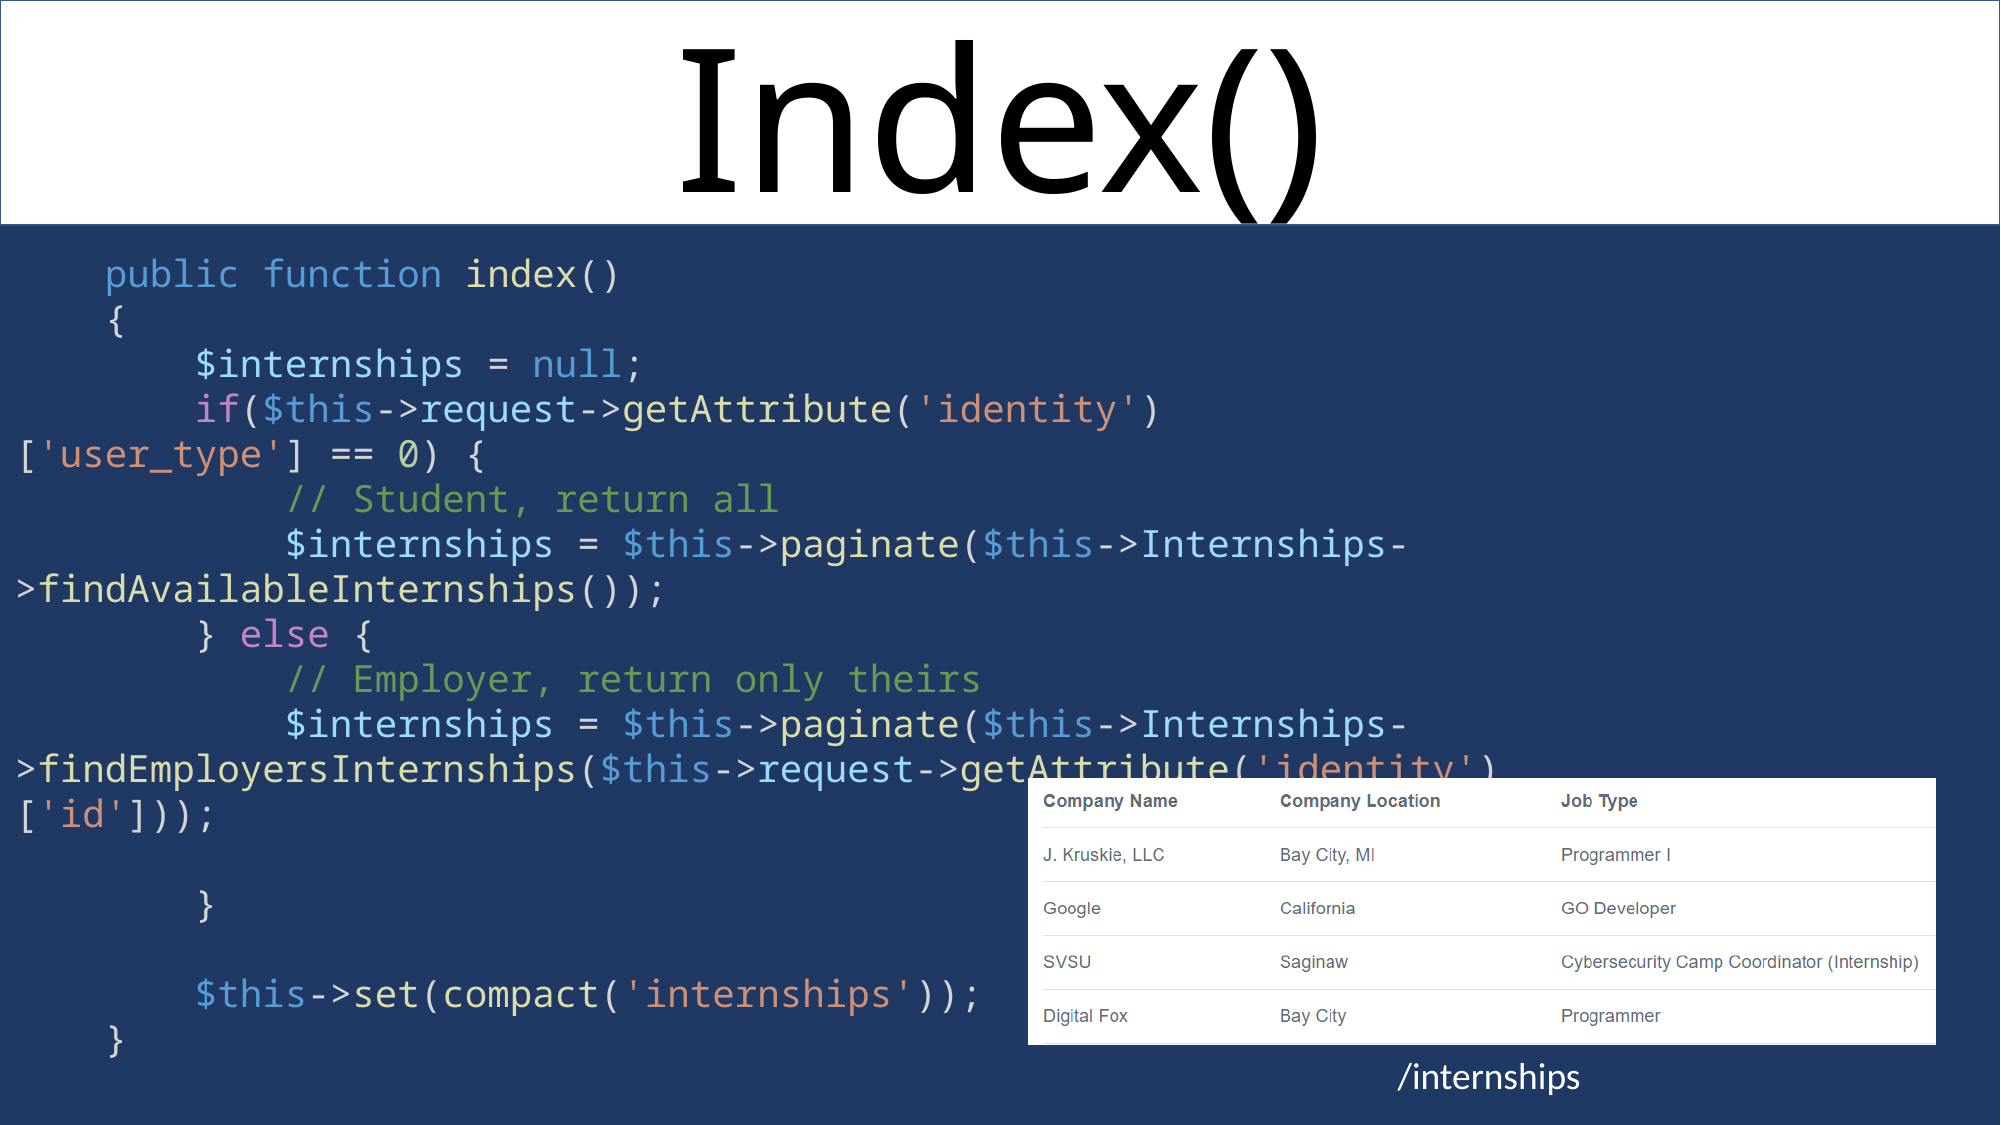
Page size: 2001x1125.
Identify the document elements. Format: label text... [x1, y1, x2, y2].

text_box /internships [1014, 1044, 1964, 1105]
picture [1028, 778, 1936, 1045]
text_box Index() [0, 0, 2000, 226]
text_box public function index() { $internships = null; if($this->request->getAttribute('identity')['user_type'] == 0) { // Student, return all $internships = $this->paginate($this->Internships->findAvailableInternships()); } else { // Employer, return only theirs $internships = $this->paginate($this->Internships->findEmployersInternships($this->request->getAttribute('identity')['id'])); } $this->set(compact('internships')); } [0, 242, 1577, 1068]
